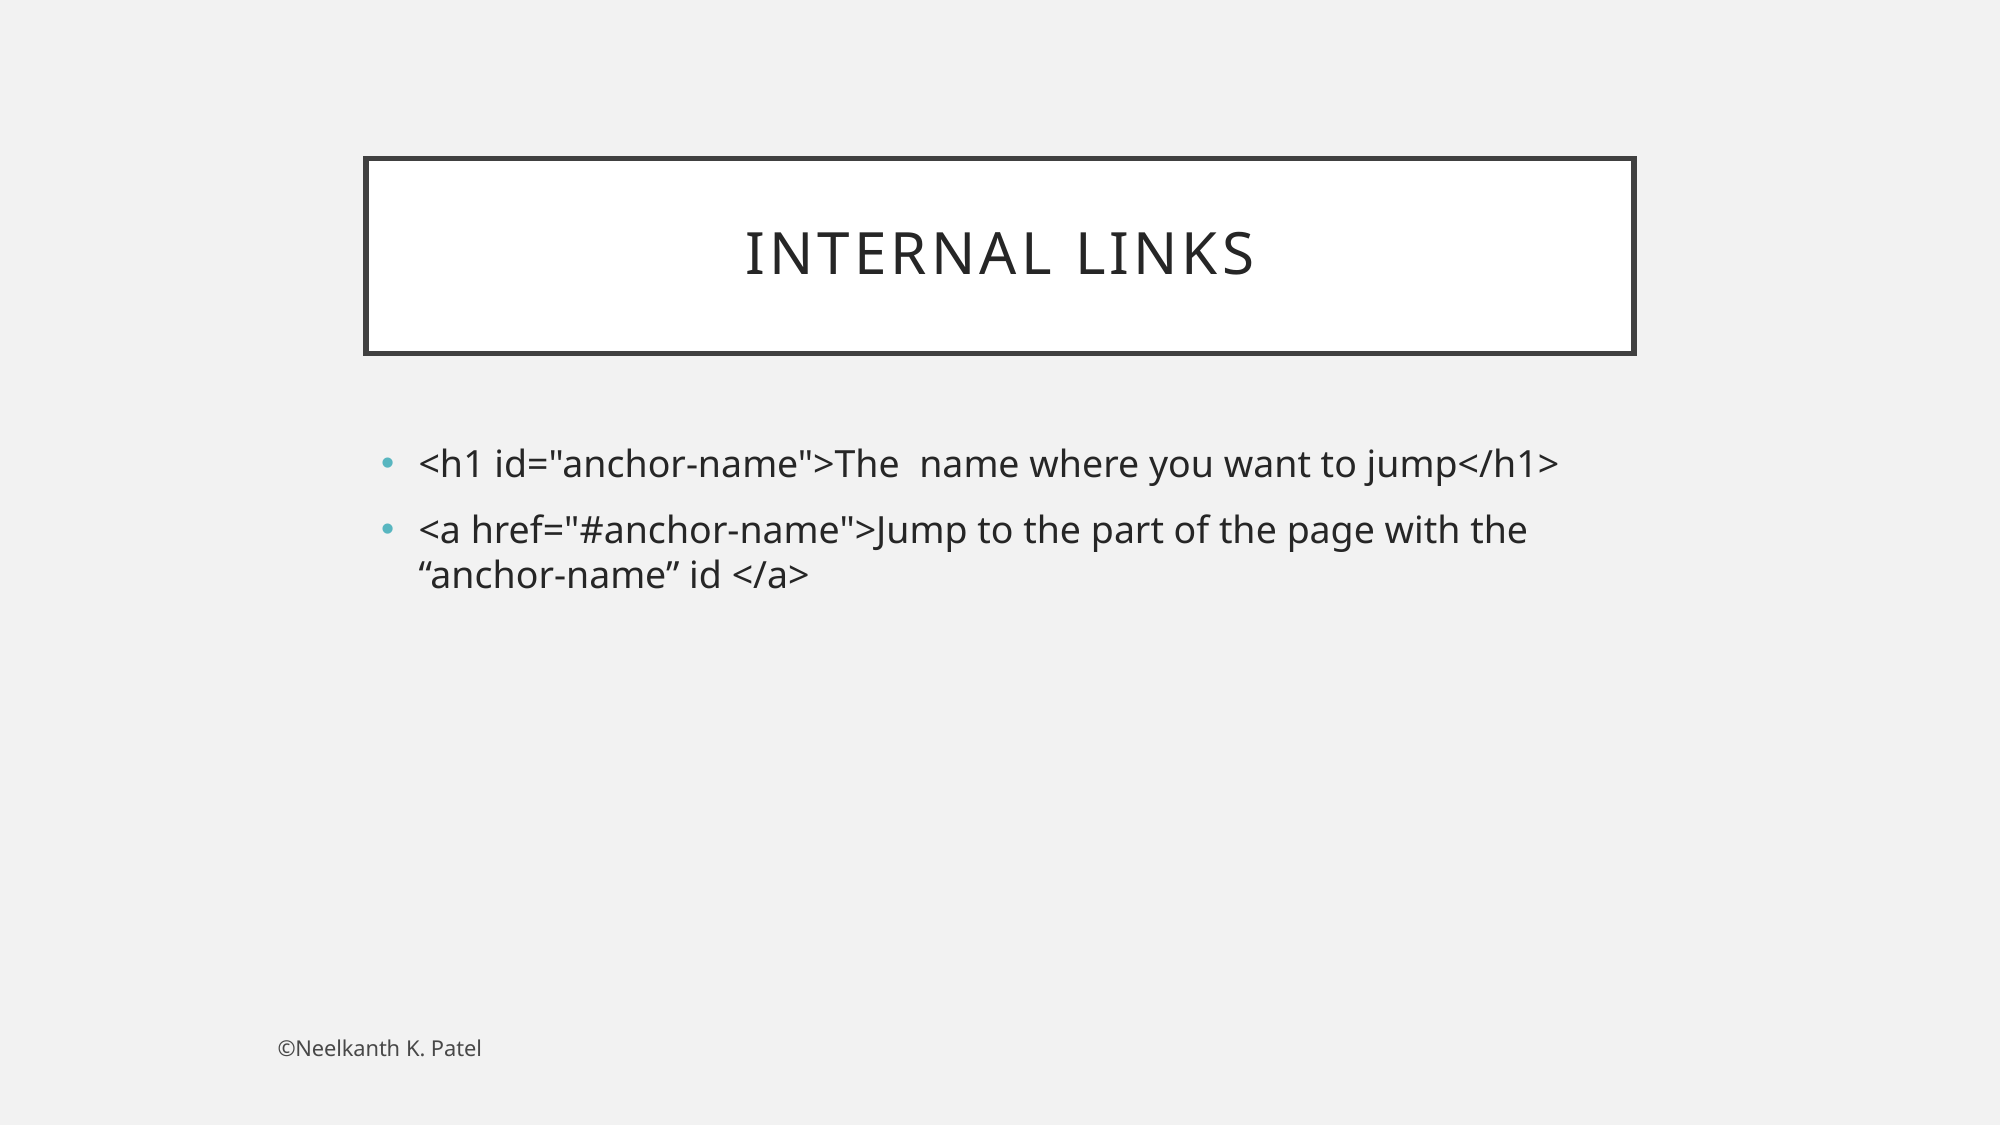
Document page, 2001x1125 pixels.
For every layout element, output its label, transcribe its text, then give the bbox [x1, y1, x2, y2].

list <h1 id="anchor-name">The name where you want to jump</h1> <a href="#anchor-name">Jump to the part of the page with the “anchor-name” id </a> [366, 432, 1634, 942]
title Internal Links [363, 156, 1637, 356]
footer ©Neelkanth K. Patel [262, 1023, 1231, 1076]
